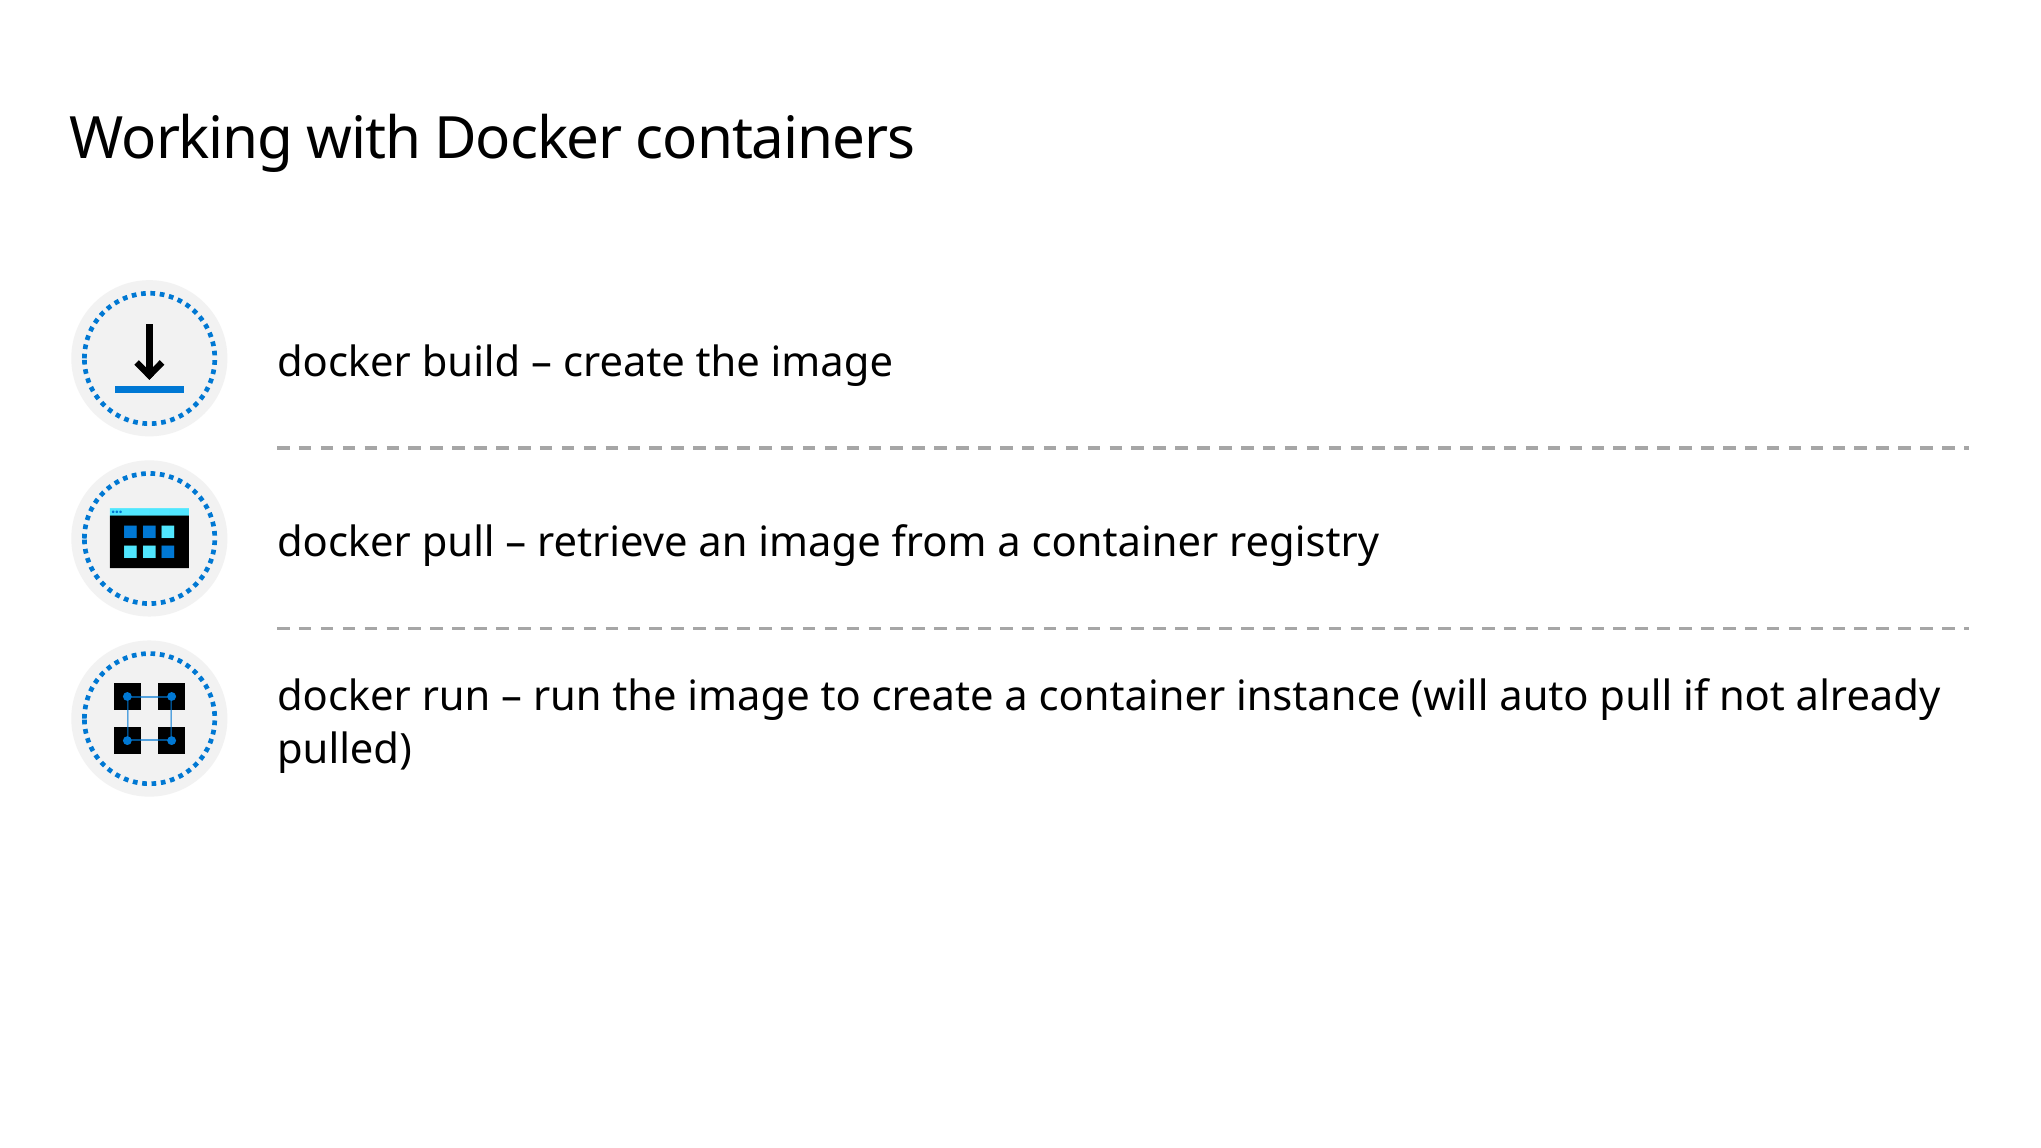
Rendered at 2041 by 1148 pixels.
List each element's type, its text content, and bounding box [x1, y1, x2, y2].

text_box docker pull – retrieve an image from a container registry [276, 511, 1970, 566]
title Working with Docker containers [70, 103, 1969, 172]
text_box docker run – run the image to create a container instance (will auto pull if not already pulled) [276, 664, 1970, 773]
text_box docker build – create the image [276, 330, 1970, 385]
picture [70, 459, 228, 617]
picture [70, 639, 228, 797]
picture [70, 279, 228, 437]
